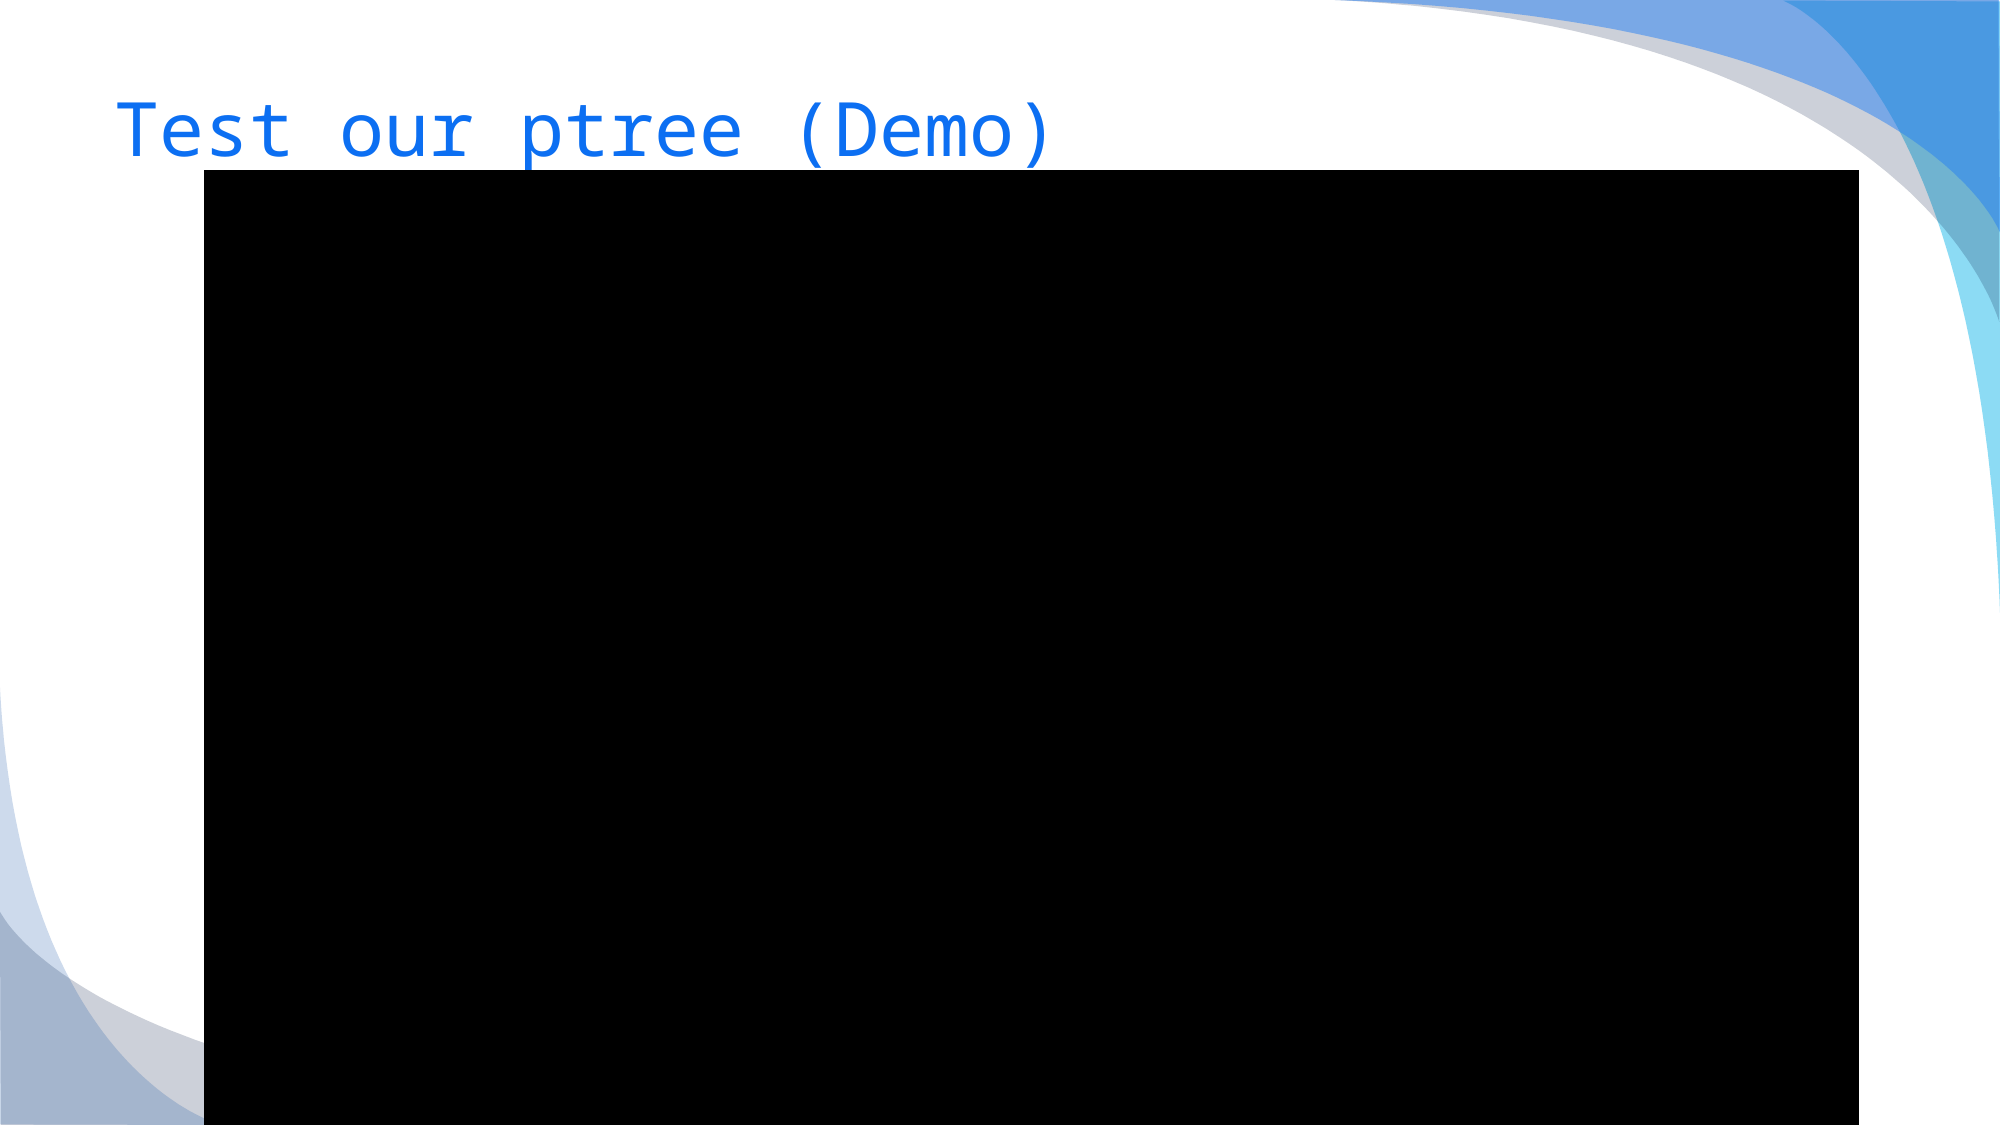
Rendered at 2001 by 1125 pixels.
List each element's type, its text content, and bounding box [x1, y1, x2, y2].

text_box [203, 168, 1861, 1125]
title Test our ptree (Demo) [99, 50, 1900, 202]
